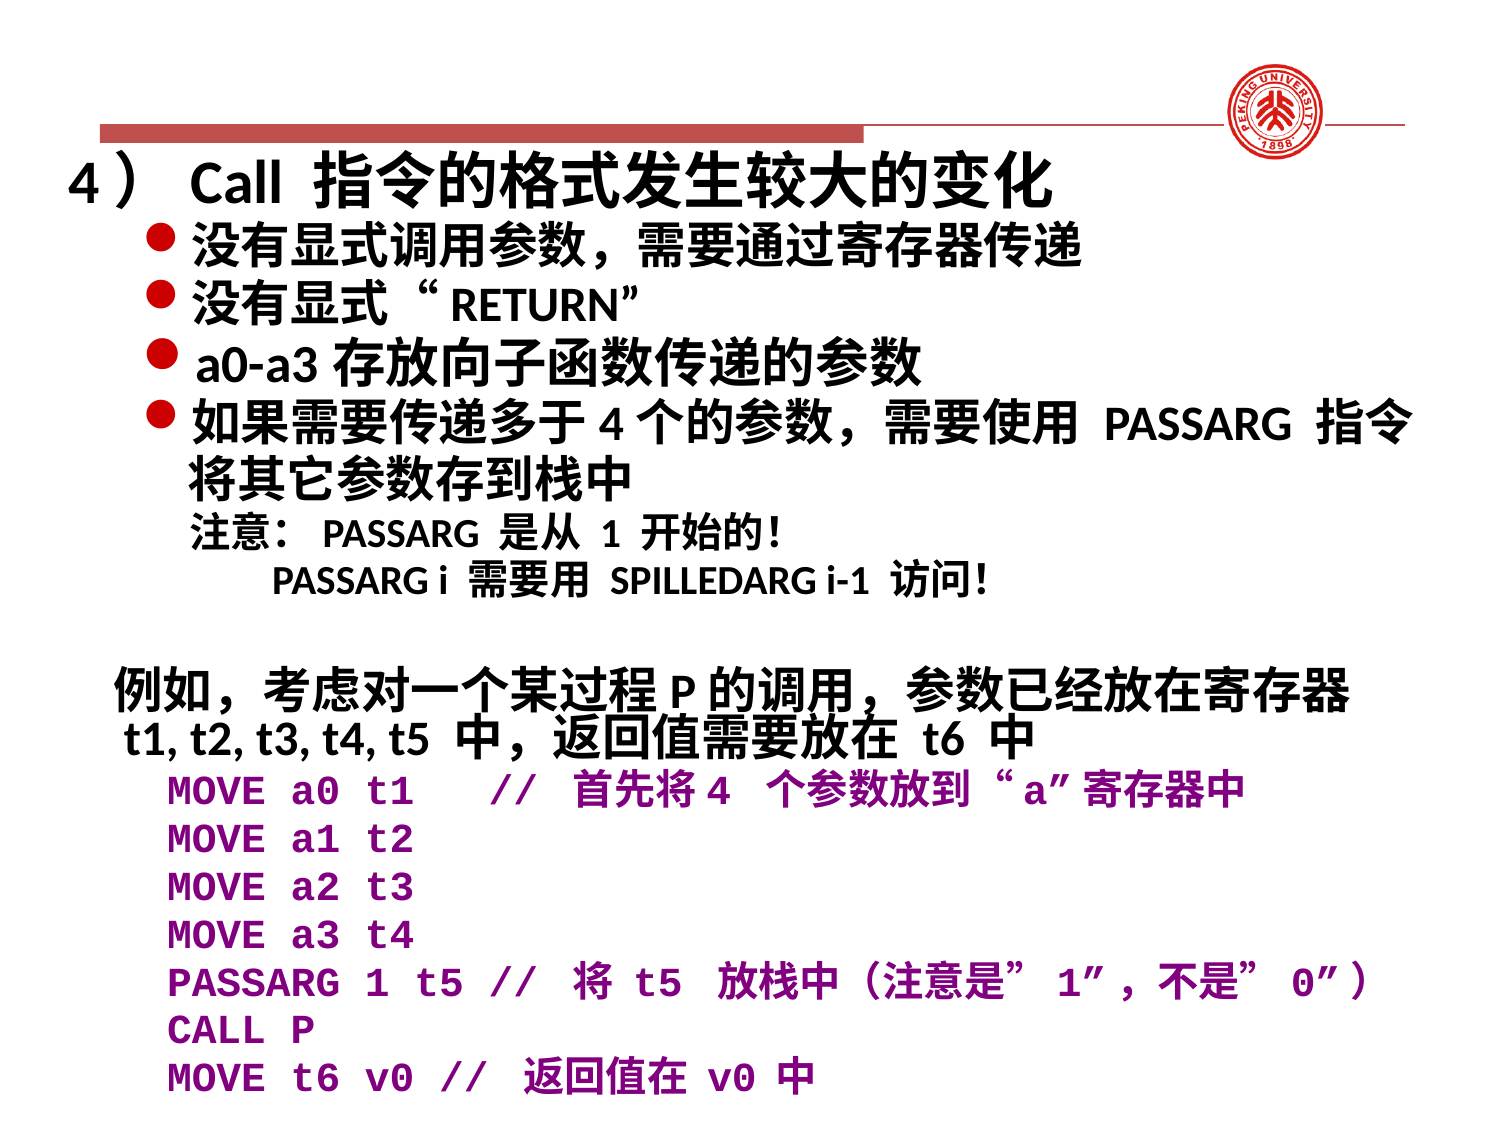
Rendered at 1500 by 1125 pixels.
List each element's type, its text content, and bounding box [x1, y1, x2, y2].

list 4）Call 指令的格式发生较大的变化 没有显式调用参数，需要通过寄存器传递 没有显式“RETURN” a0-a3存放向子函数传递的参数 如果需要传递多于4个的参数，需要使用 PASSARG 指令 将其它参数存到栈中 注意：PASSARG 是从 1 开始的！ PASSARG i 需要用 SPILLEDARG i-1 访问！ 例如，考虑对一个某过程P的调用，参数已经放在寄存器 t1, t2, t3, t4, t5 中，返回值需要放在 t6 中 MOVE a0 t1 // 首先将4 个参数放到“a”寄存器中 MOVE a1 t2 MOVE a2 t3 MOVE a3 t4 PASSARG 1 t5 // 将 t5 放栈中（注意是”1”，不是”0”） CALL P MOVE t6 v0 // 返回值在 v0 中 [53, 149, 1436, 1125]
picture [1224, 62, 1325, 149]
